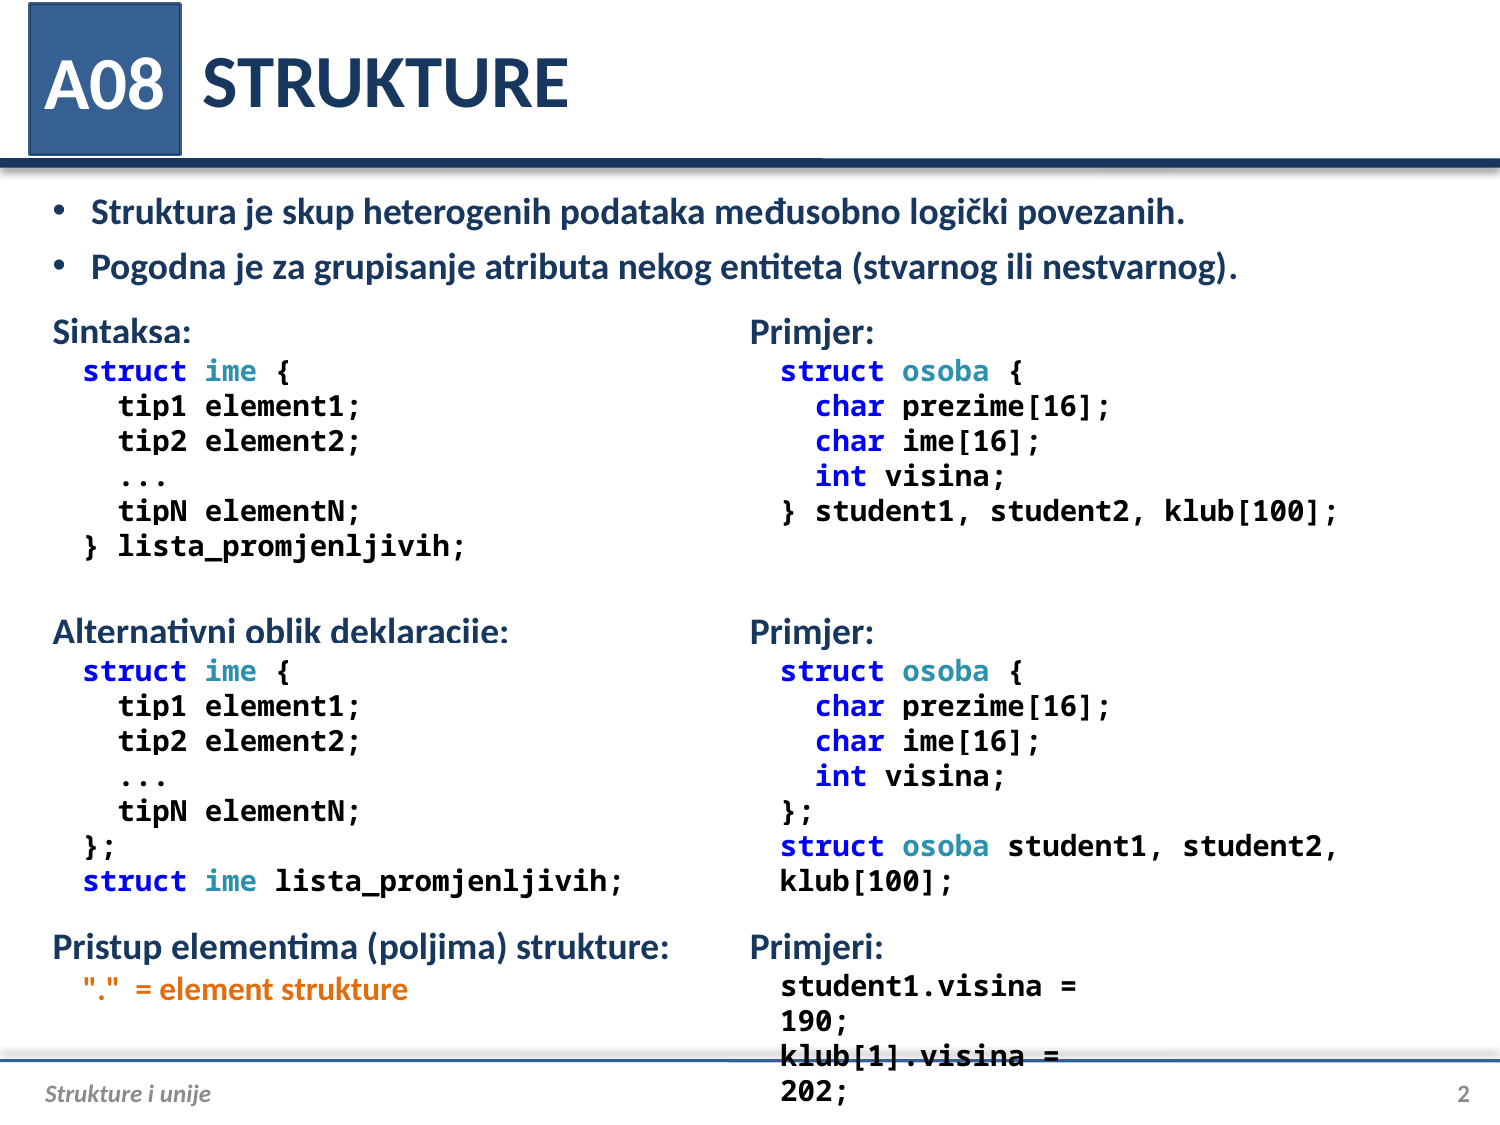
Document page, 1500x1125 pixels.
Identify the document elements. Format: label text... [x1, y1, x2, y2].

text_box Primjeri: [734, 914, 931, 975]
text_box STRUKTURE [187, 2, 1471, 153]
text_box struct osoba { char prezime[16]; char ime[16]; int visina; } student1, student2, klub[100]; [764, 344, 1395, 535]
text_box Alternativni oblik deklaracije: [37, 599, 548, 660]
text_box struct ime { tip1 element1; tip2 element2; ... tipN elementN; } lista_promjenljivih; [67, 344, 533, 570]
text_box Struktura je skup heterogenih podataka međusobno logički povezanih. Pogodna je za grupisanje atributa nekog entiteta (stvarnog ili nestvarnog). [37, 179, 1451, 295]
text_box "." = element strukture [67, 975, 658, 1015]
text_box struct ime { tip1 element1; tip2 element2; ... tipN elementN; }; struct ime lista_promjenljivih; [67, 644, 668, 905]
text_box Sintaksa: [37, 299, 502, 360]
list A08 [30, 4, 180, 155]
text_box struct osoba { char prezime[16]; char ime[16]; int visina; }; struct osoba student1, student2, klub[100]; [765, 644, 1493, 905]
text_box student1.visina = 190; klub[1].visina = 202; [764, 959, 1156, 1115]
text_box Primjer: [735, 299, 901, 360]
slide_number 2 [1395, 1065, 1470, 1119]
footer Strukture i unije [30, 1065, 1395, 1119]
text_box Primjer: [734, 599, 931, 660]
text_box Pristup elementima (poljima) strukture: [37, 914, 698, 975]
